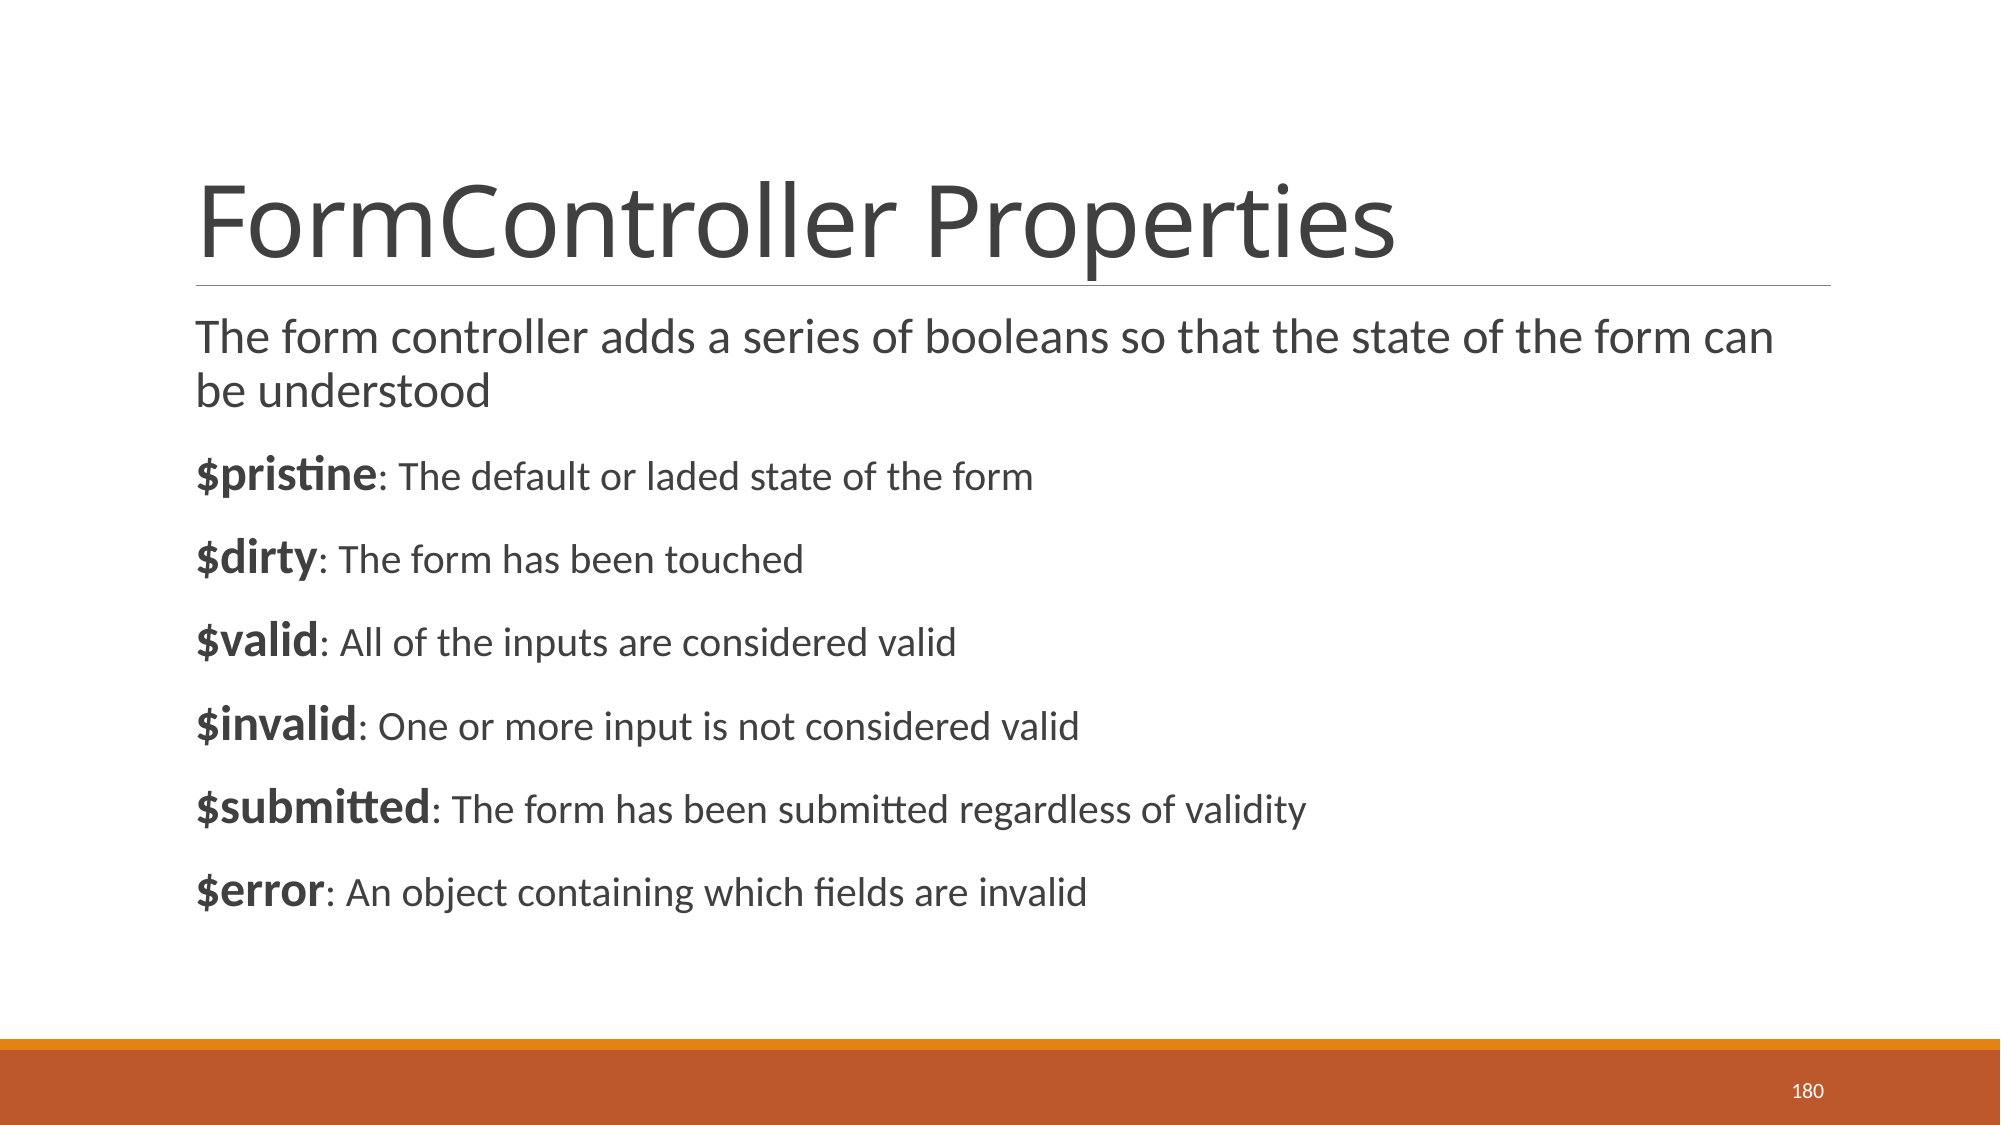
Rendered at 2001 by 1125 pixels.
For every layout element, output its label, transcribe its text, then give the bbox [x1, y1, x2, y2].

slide_number 180 [1624, 1059, 1840, 1120]
list The form controller adds a series of booleans so that the state of the form can be understood $pristine: The default or laded state of the form $dirty: The form has been touched $valid: All of the inputs are considered valid $invalid: One or more input is not considered valid $submitted: The form has been submitted regardless of validity $error: An object containing which fields are invalid [180, 302, 1830, 963]
title FormController Properties [180, 47, 1830, 285]
